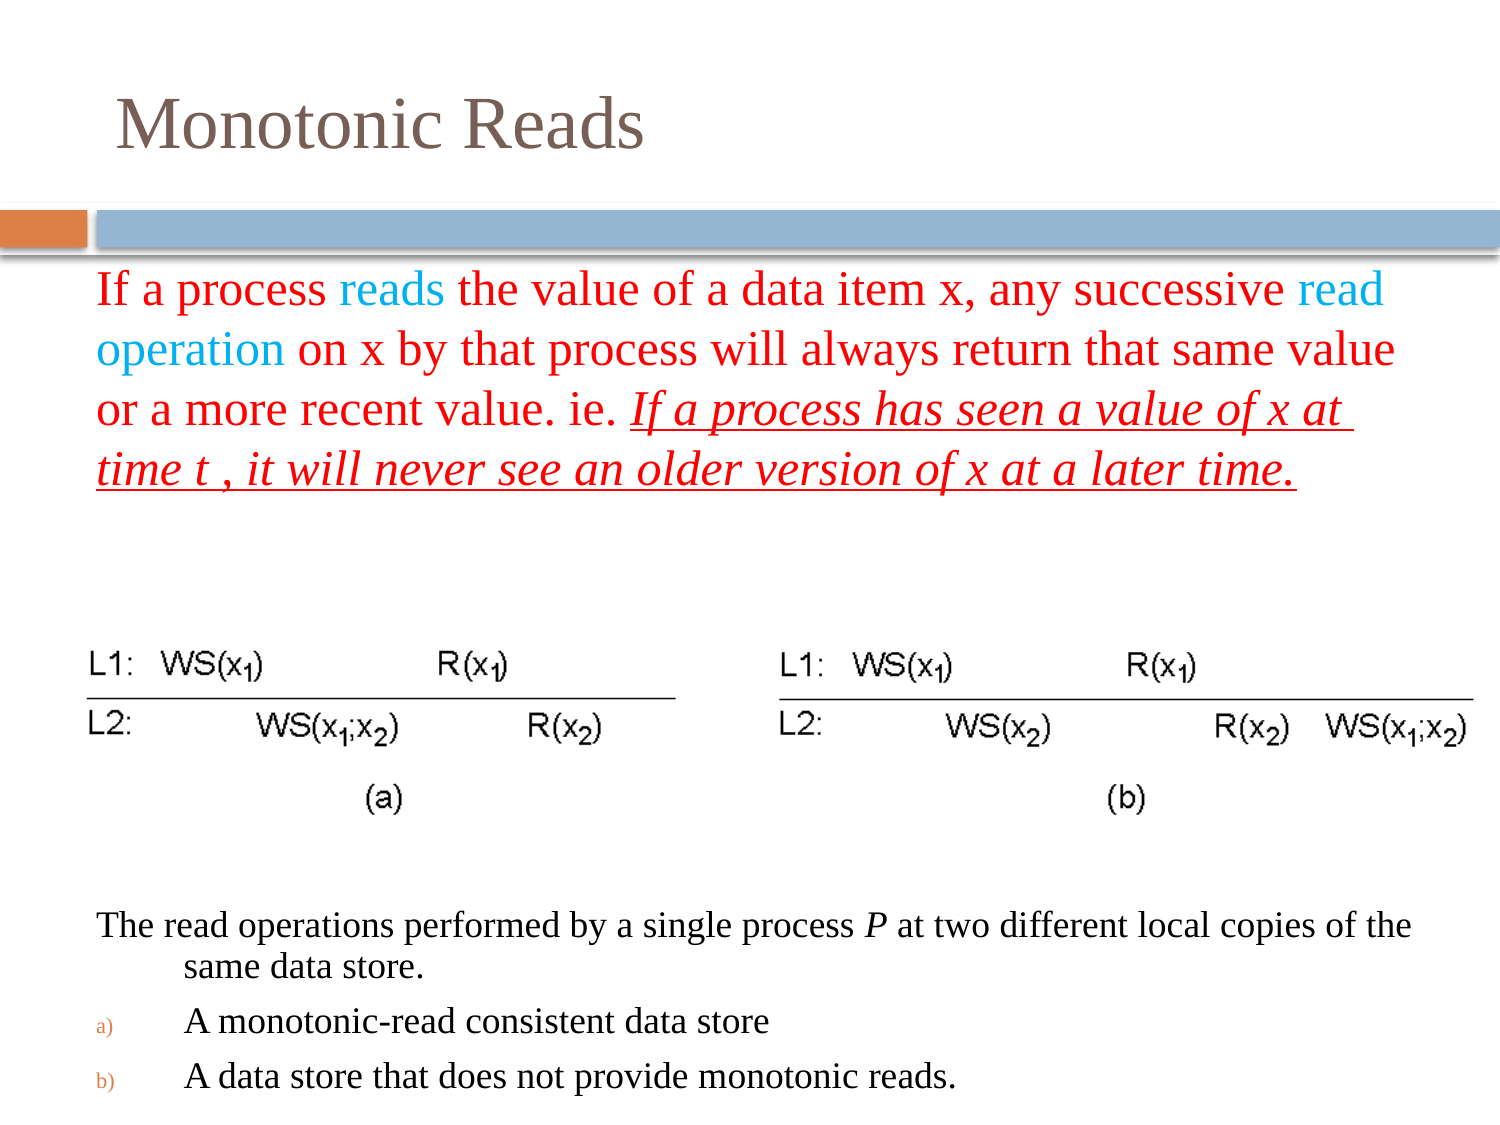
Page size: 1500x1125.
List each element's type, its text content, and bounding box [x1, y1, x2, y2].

title Monotonic Reads [100, 37, 1438, 200]
picture [54, 564, 1500, 840]
list The read operations performed by a single process P at two different local copies of the same data store. A monotonic-read consistent data store A data store that does not provide monotonic reads. [81, 897, 1482, 1036]
text_box If a process reads the value of a data item x, any successive read operation on x by that process will always return that same value or a more recent value. ie. If a process has seen a value of x at time t , it will never see an older version of x at a later time. [81, 248, 1438, 503]
